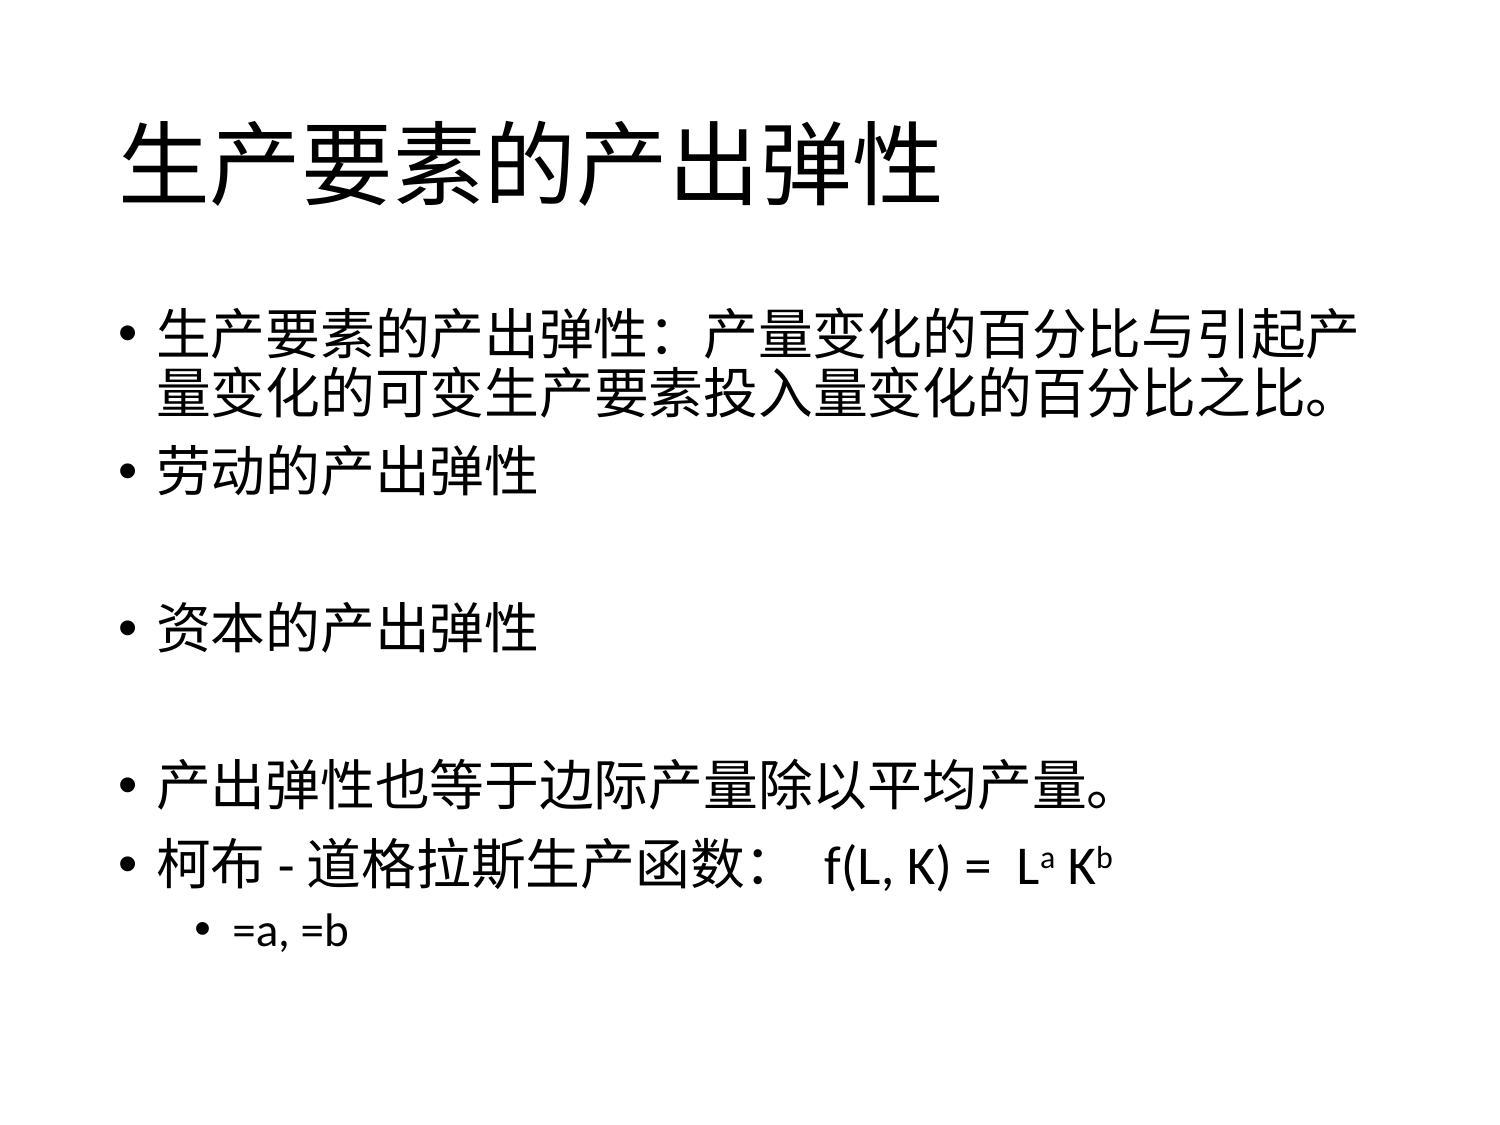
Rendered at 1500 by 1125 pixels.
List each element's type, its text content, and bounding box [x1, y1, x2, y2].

title 生产要素的产出弹性 [103, 59, 1397, 278]
